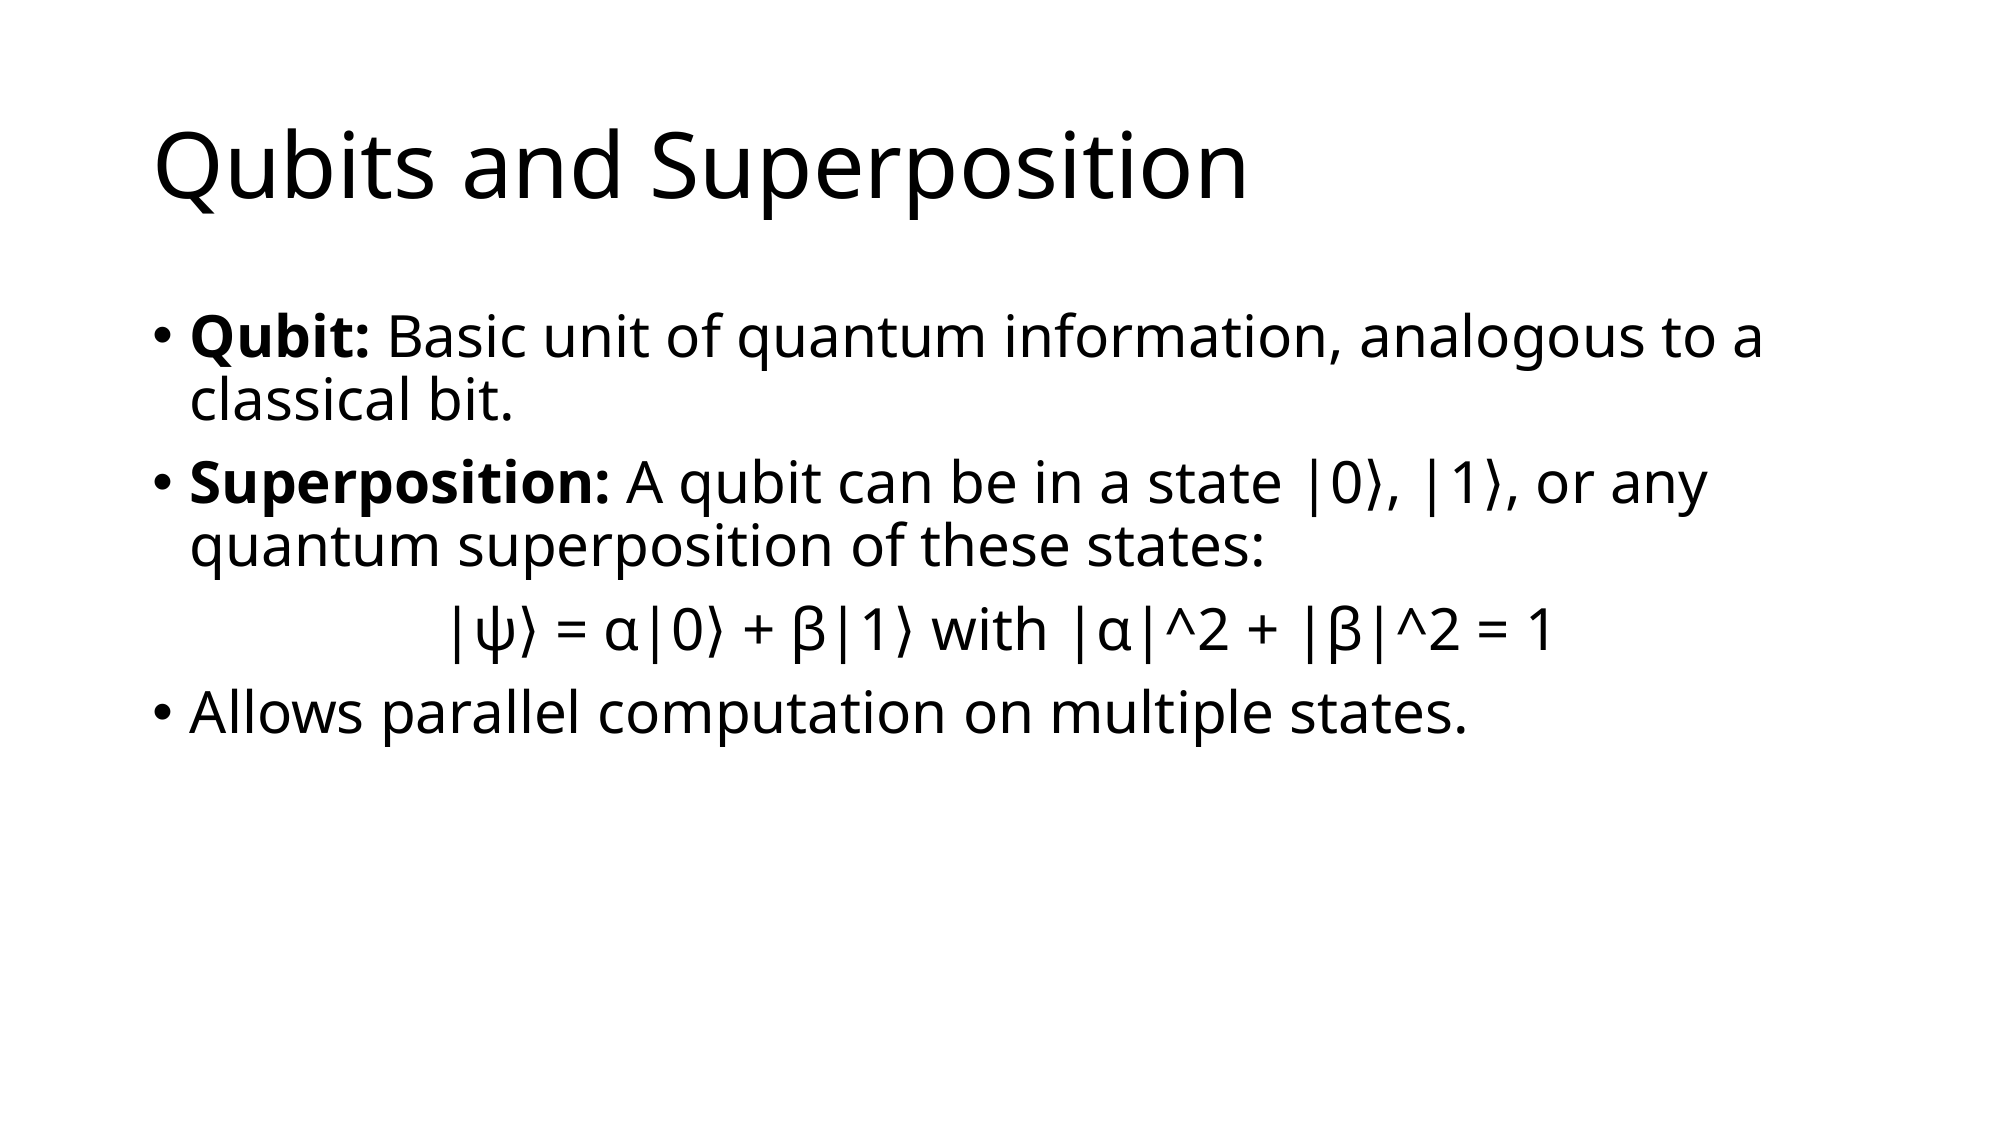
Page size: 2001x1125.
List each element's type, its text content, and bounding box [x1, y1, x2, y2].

list Qubit: Basic unit of quantum information, analogous to a classical bit. Superposition: A qubit can be in a state |0⟩, |1⟩, or any quantum superposition of these states: |ψ⟩ = α|0⟩ + β|1⟩ with |α|^2 + |β|^2 = 1 Allows parallel computation on multiple states. [137, 299, 1863, 1014]
title Qubits and Superposition [137, 59, 1863, 278]
